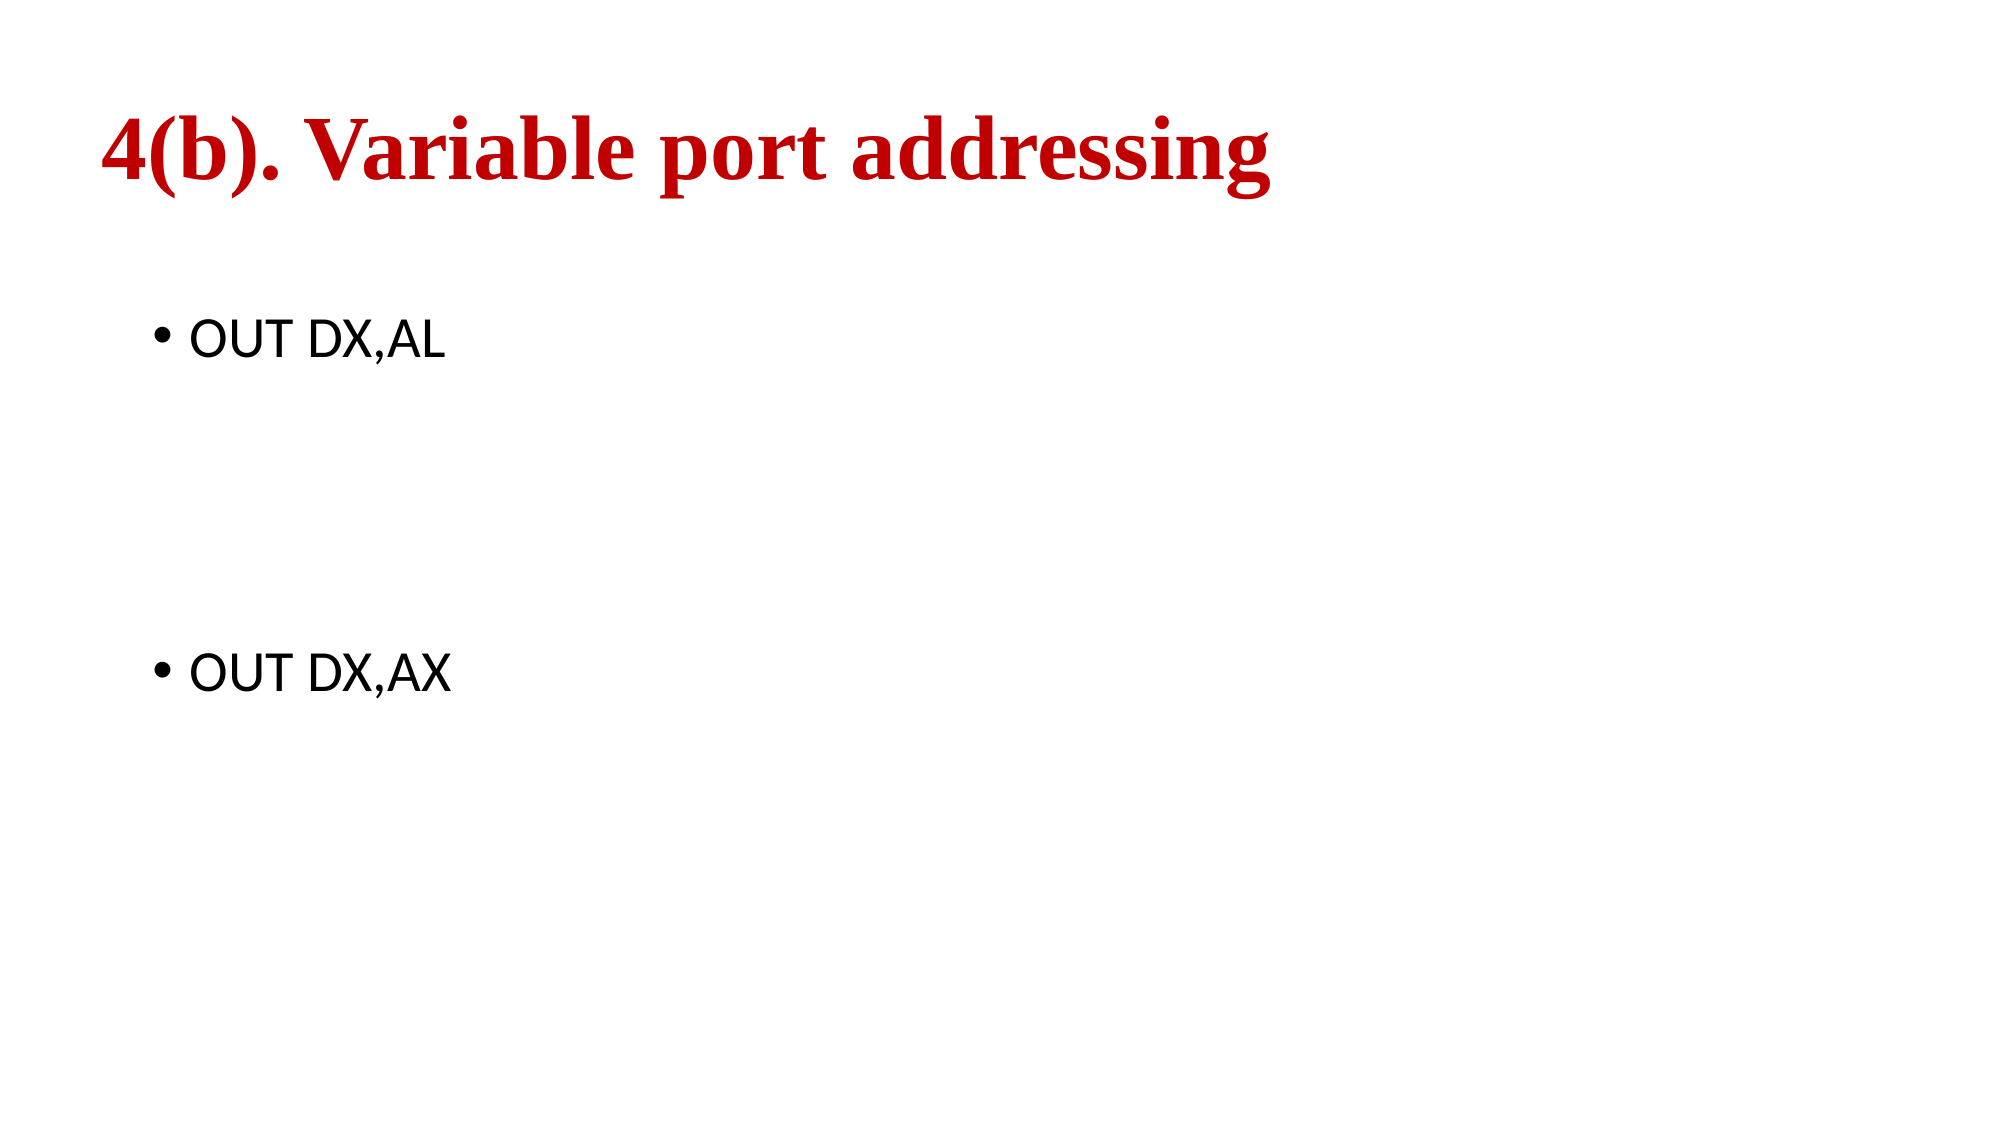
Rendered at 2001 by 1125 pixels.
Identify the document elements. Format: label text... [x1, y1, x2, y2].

list OUT DX,AL OUT DX,AX [137, 299, 1863, 1014]
title 4(b). Variable port addressing [86, 41, 1812, 259]
